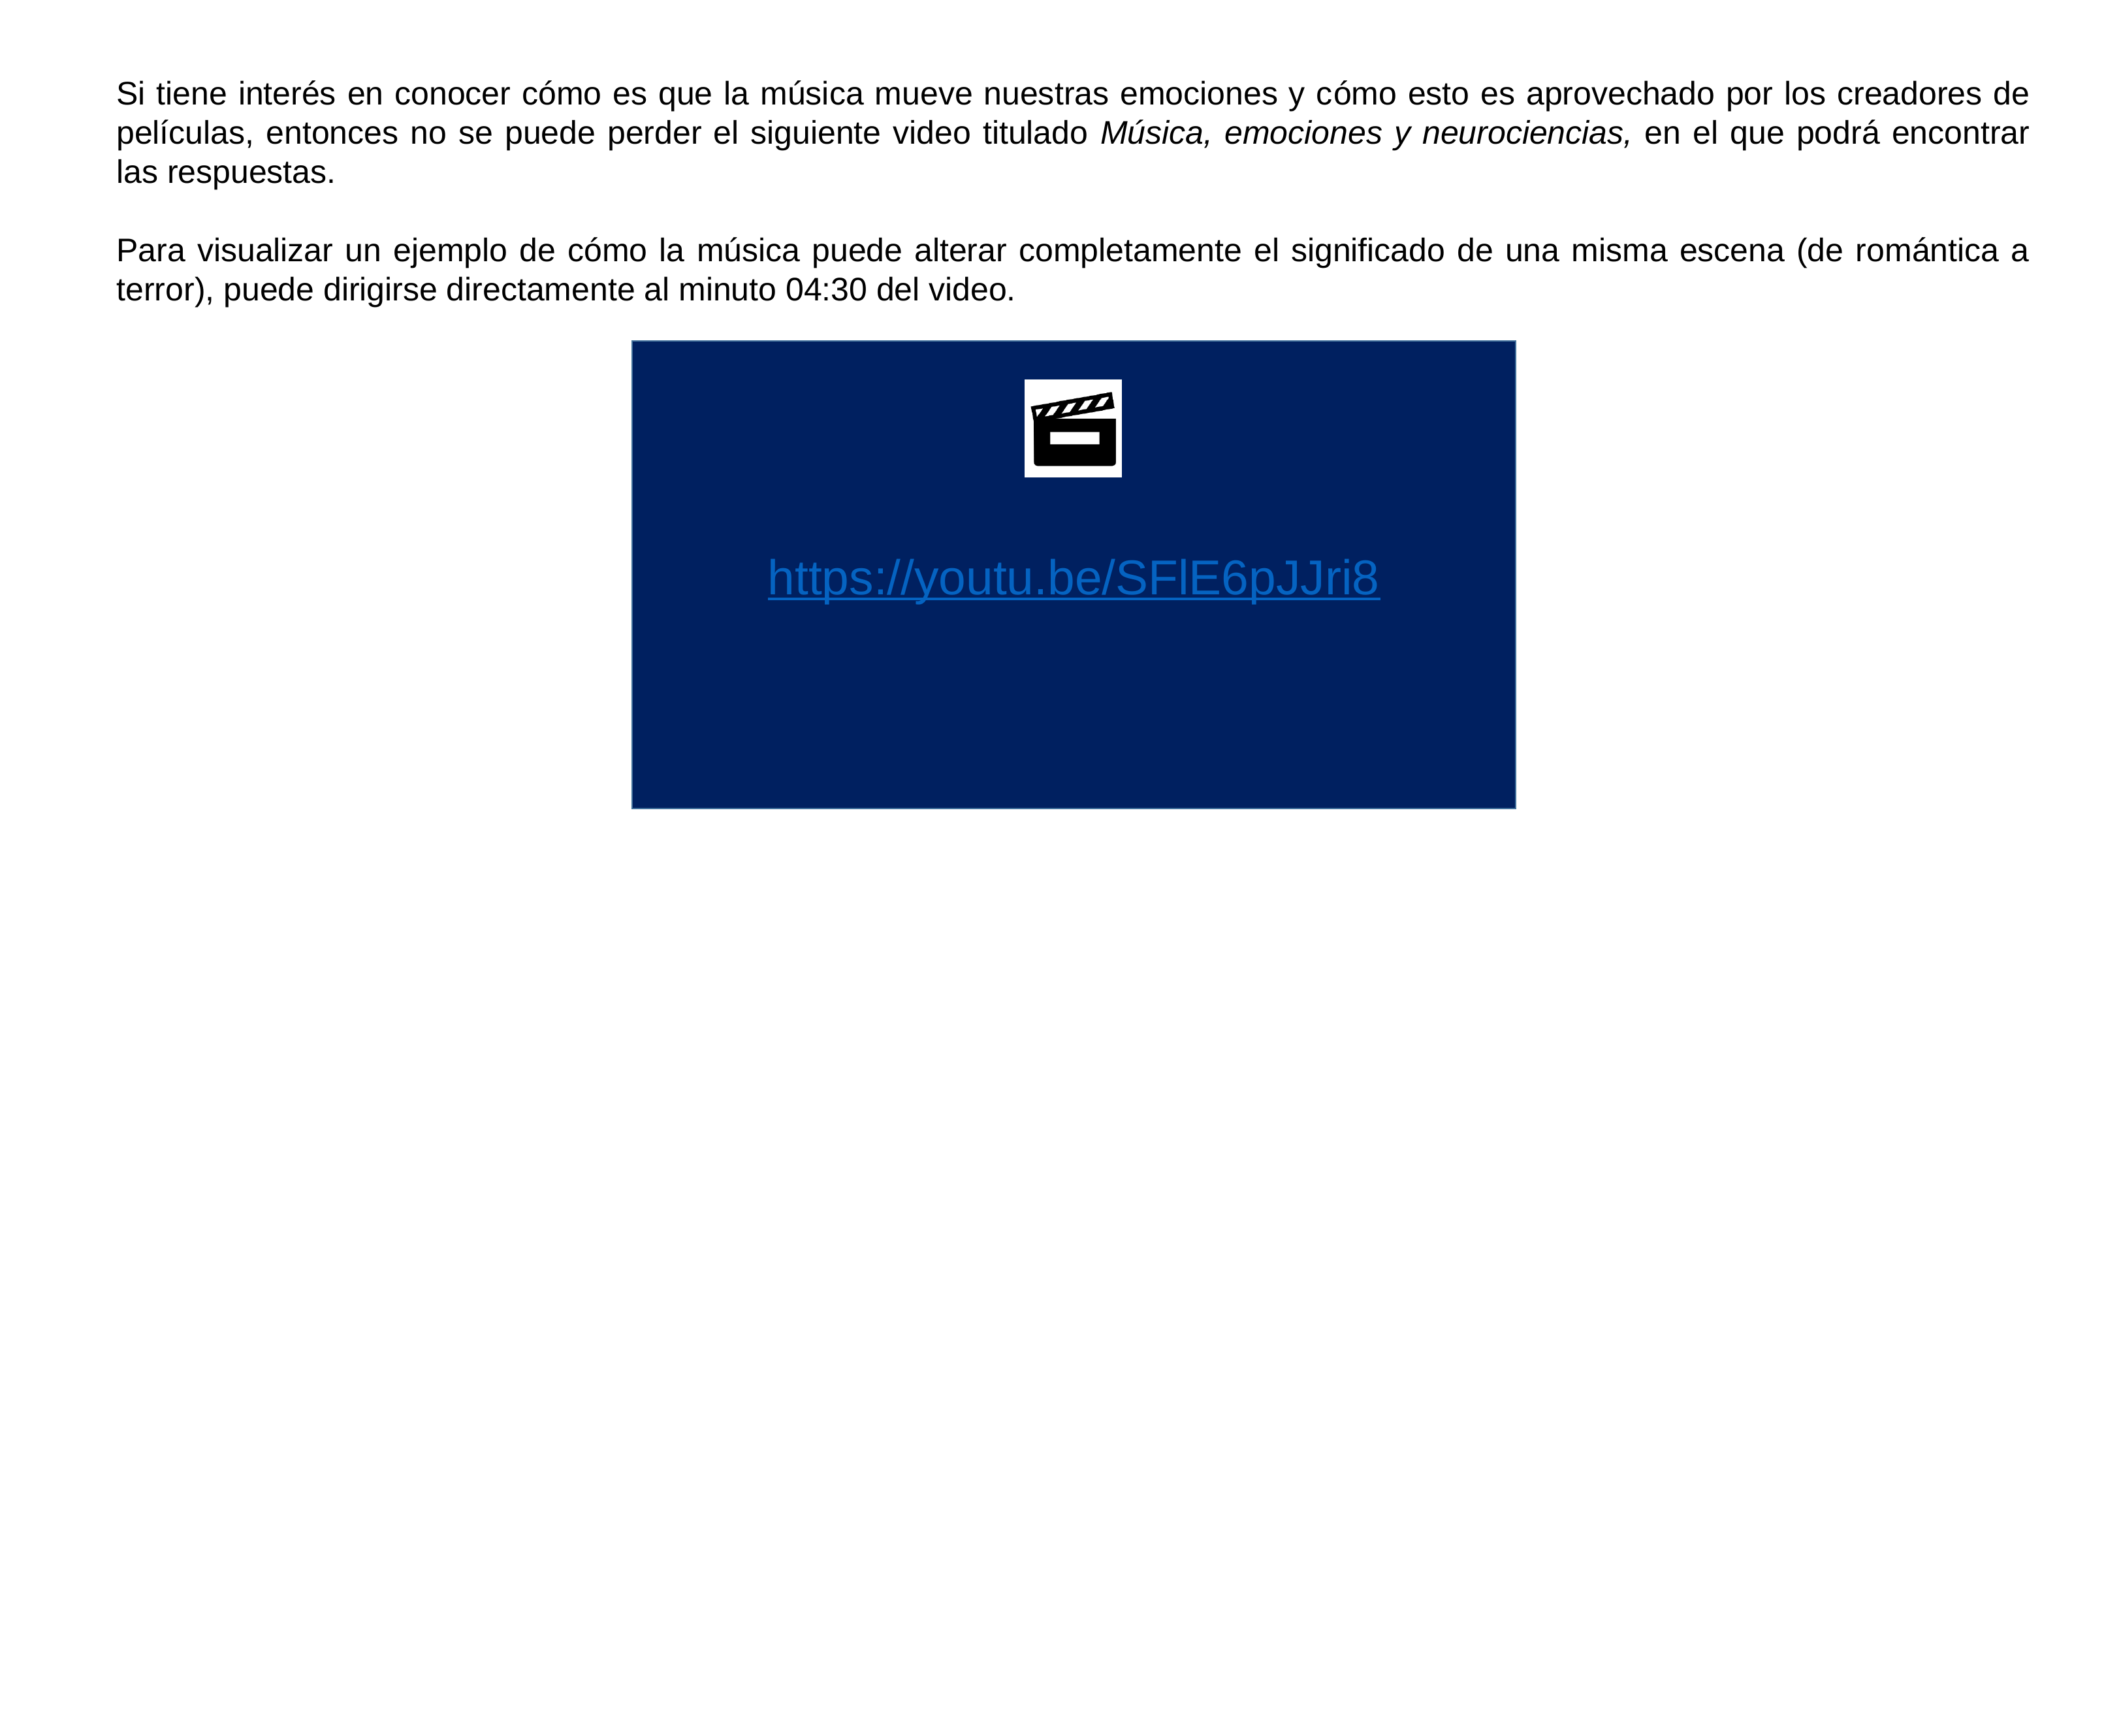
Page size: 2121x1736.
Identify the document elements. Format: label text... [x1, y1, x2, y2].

picture [1024, 379, 1123, 478]
text_box Si tiene interés en conocer cómo es que la música mueve nuestras emociones y cómo esto es aprovechado por los creadores de películas, entonces no se puede perder el siguiente video titulado Música, emociones y neurociencias, en el que podrá encontrar las respuestas. Para visualizar un ejemplo de cómo la música puede alterar completamente el significado de una misma escena (de romántica a terror), puede dirigirse directamente al minuto 04:30 del video. [106, 67, 2040, 313]
text_box https://youtu.be/SFlE6pJJri8 [631, 340, 1516, 809]
